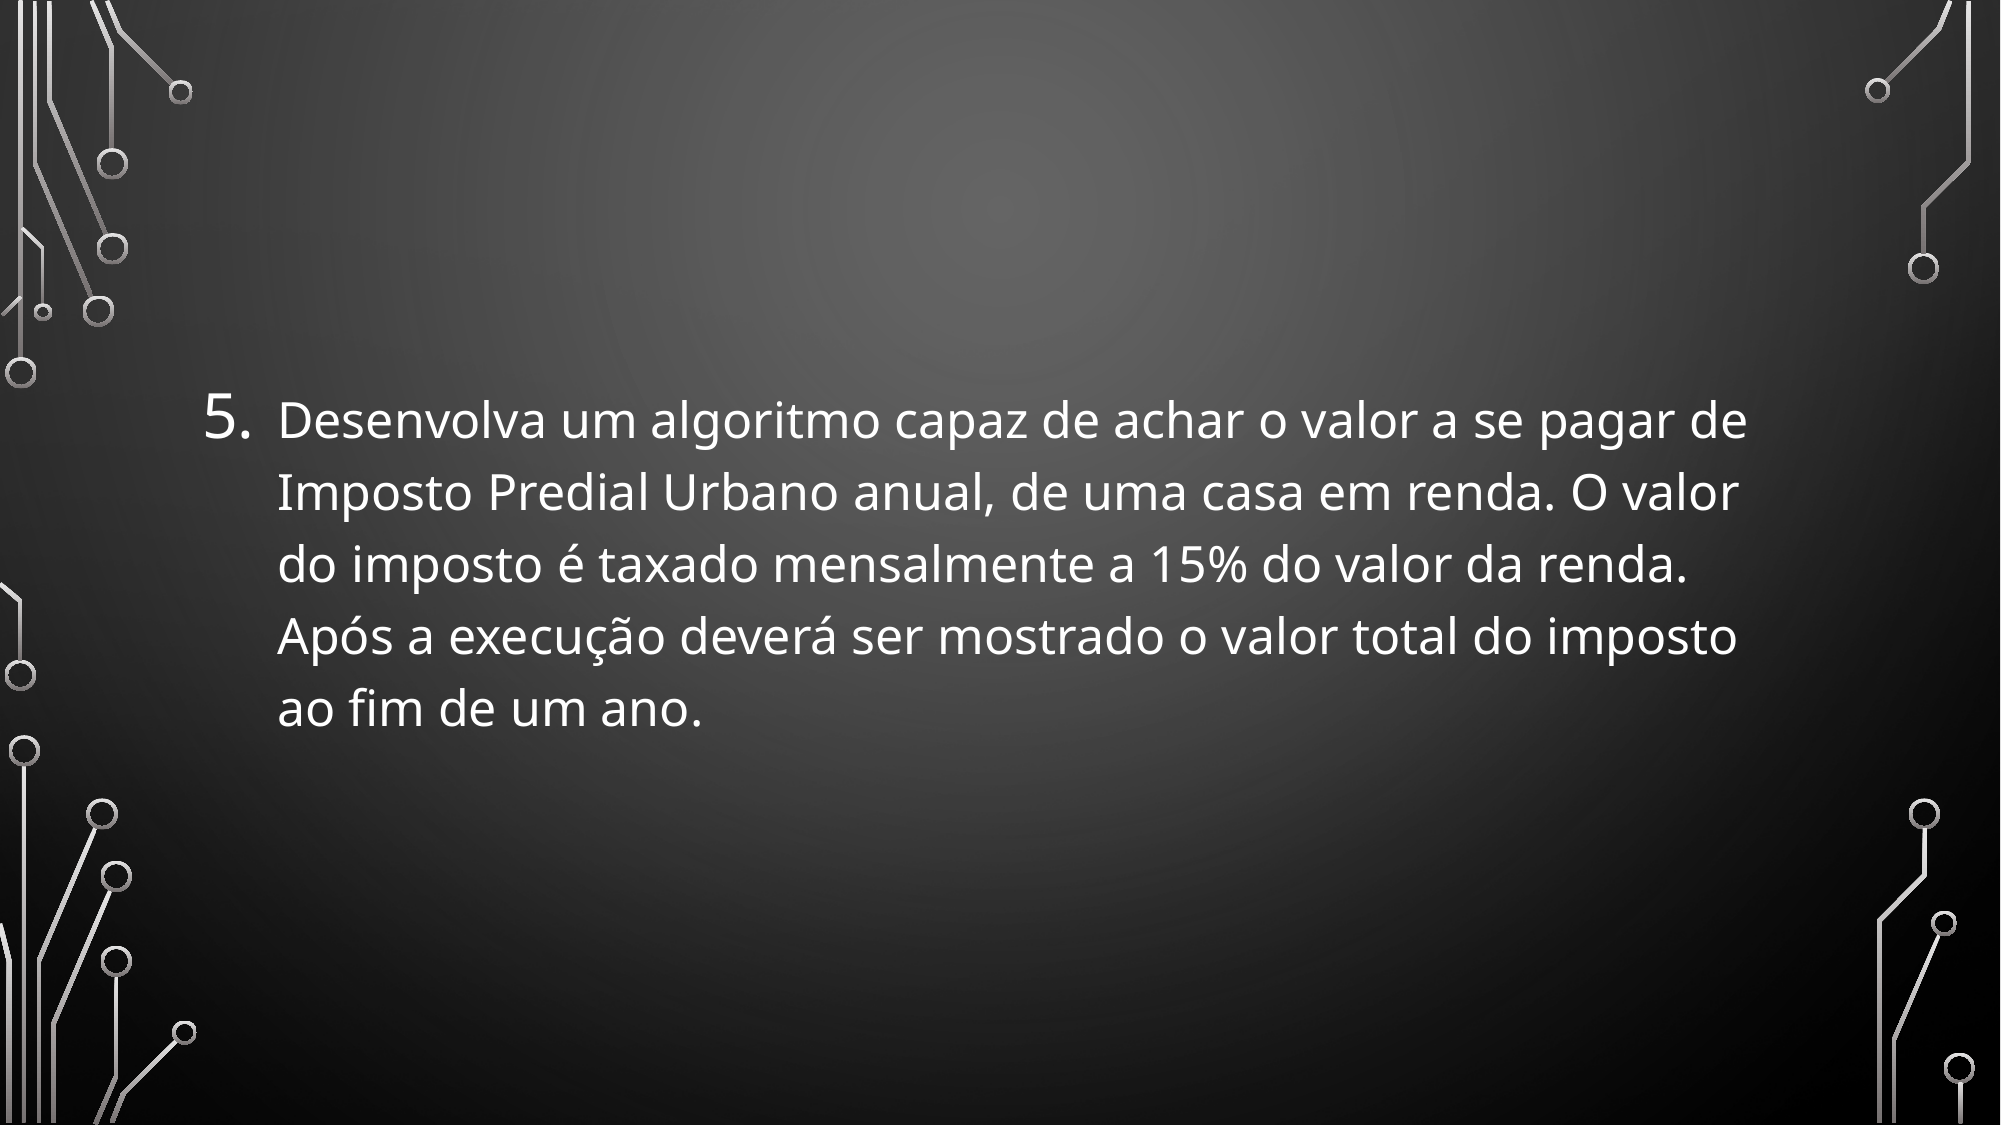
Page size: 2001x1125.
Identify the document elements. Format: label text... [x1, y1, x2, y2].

list Desenvolva um algoritmo capaz de achar o valor a se pagar de Imposto Predial Urbano anual, de uma casa em renda. O valor do imposto é taxado mensalmente a 15% do valor da renda. Após a execução deverá ser mostrado o valor total do imposto ao fim de um ano. [187, 369, 1813, 950]
